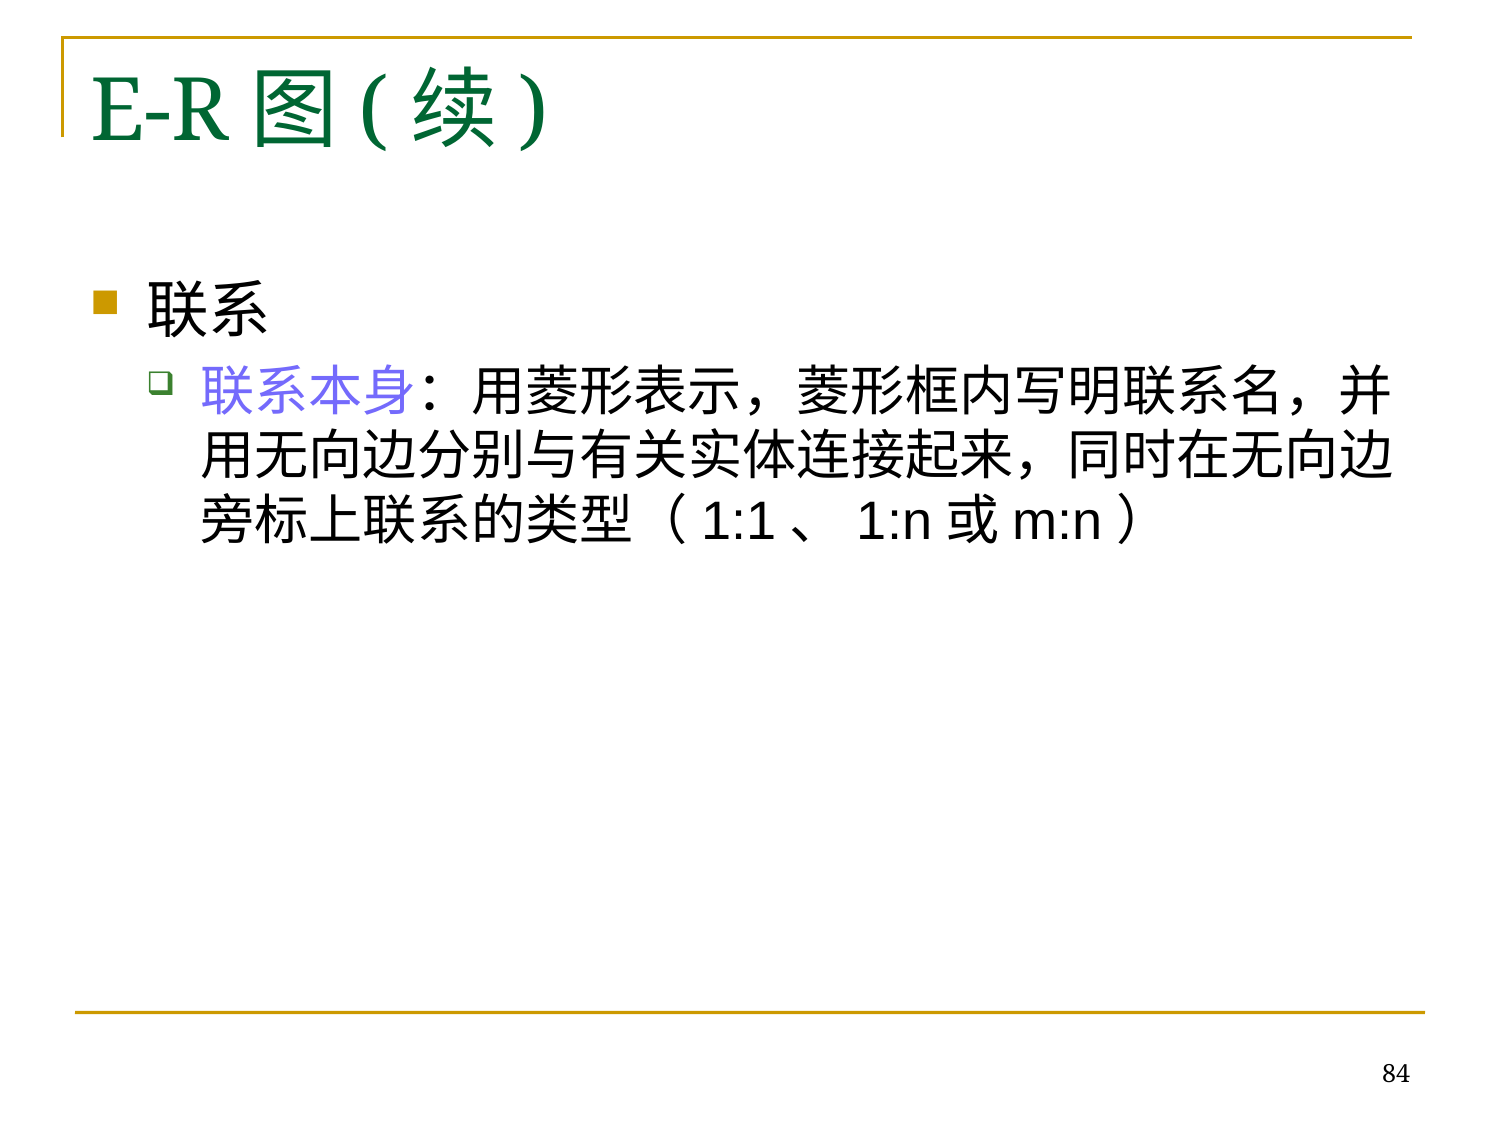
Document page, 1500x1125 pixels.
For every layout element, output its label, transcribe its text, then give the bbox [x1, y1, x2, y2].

list 联系 联系本身：用菱形表示，菱形框内写明联系名，并用无向边分别与有关实体连接起来，同时在无向边旁标上联系的类型（1:1、1:n或m:n） [75, 262, 1425, 1006]
slide_number 84 [1074, 1023, 1426, 1100]
title E-R图(续) [75, 45, 1425, 233]
